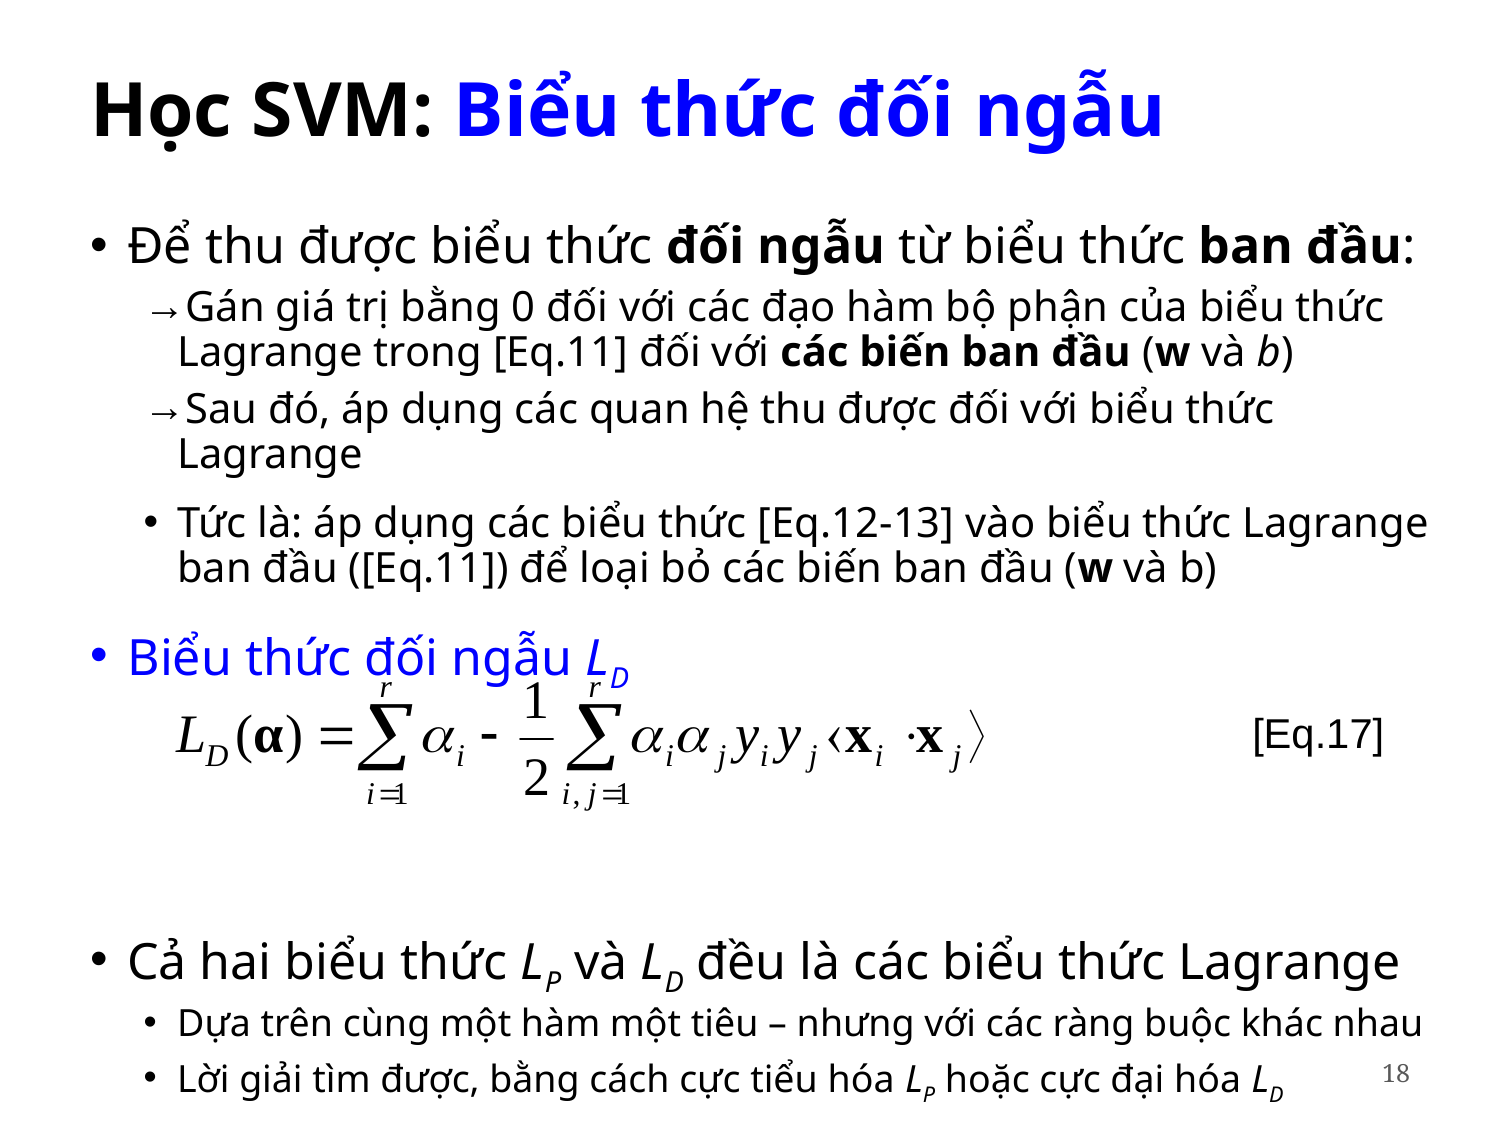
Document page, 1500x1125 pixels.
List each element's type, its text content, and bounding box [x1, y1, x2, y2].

title Học SVM: Biểu thức đối ngẫu [75, 50, 1425, 175]
text_box [Eq.17] [1237, 699, 1400, 765]
slide_number 18 [1074, 1024, 1425, 1100]
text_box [166, 662, 997, 821]
list Để thu được biểu thức đối ngẫu từ biểu thức ban đầu: Gán giá trị bằng 0 đối với các đạo hàm bộ phận của biểu thức Lagrange trong [Eq.11] đối với các biến ban đầu (w và b) Sau đó, áp dụng các quan hệ thu được đối với biểu thức Lagrange Tức là: áp dụng các biểu thức [Eq.12-13] vào biểu thức Lagrange ban đầu ([Eq.11]) để loại bỏ các biến ban đầu (w và b) Biểu thức đối ngẫu LD Cả hai biểu thức LP và LD đều là các biểu thức Lagrange Dựa trên cùng một hàm một tiêu – nhưng với các ràng buộc khác nhau Lời giải tìm được, bằng cách cực tiểu hóa LP hoặc cực đại hóa LD [75, 526, 1475, 1075]
list Để thu được biểu thức đối ngẫu từ biểu thức ban đầu: Gán giá trị bằng 0 đối với các đạo hàm bộ phận của biểu thức Lagrange trong [Eq.11] đối với các biến ban đầu (w và b) Sau đó, áp dụng các quan hệ thu được đối với biểu thức Lagrange Tức là: áp dụng các biểu thức [Eq.12-13] vào biểu thức Lagrange ban đầu ([Eq.11]) để loại bỏ các biến ban đầu (w và b) Biểu thức đối ngẫu LD Cả hai biểu thức LP và LD đều là các biểu thức Lagrange Dựa trên cùng một hàm một tiêu – nhưng với các ràng buộc khác nhau Lời giải tìm được, bằng cách cực tiểu hóa LP hoặc cực đại hóa LD [75, 212, 1475, 524]
